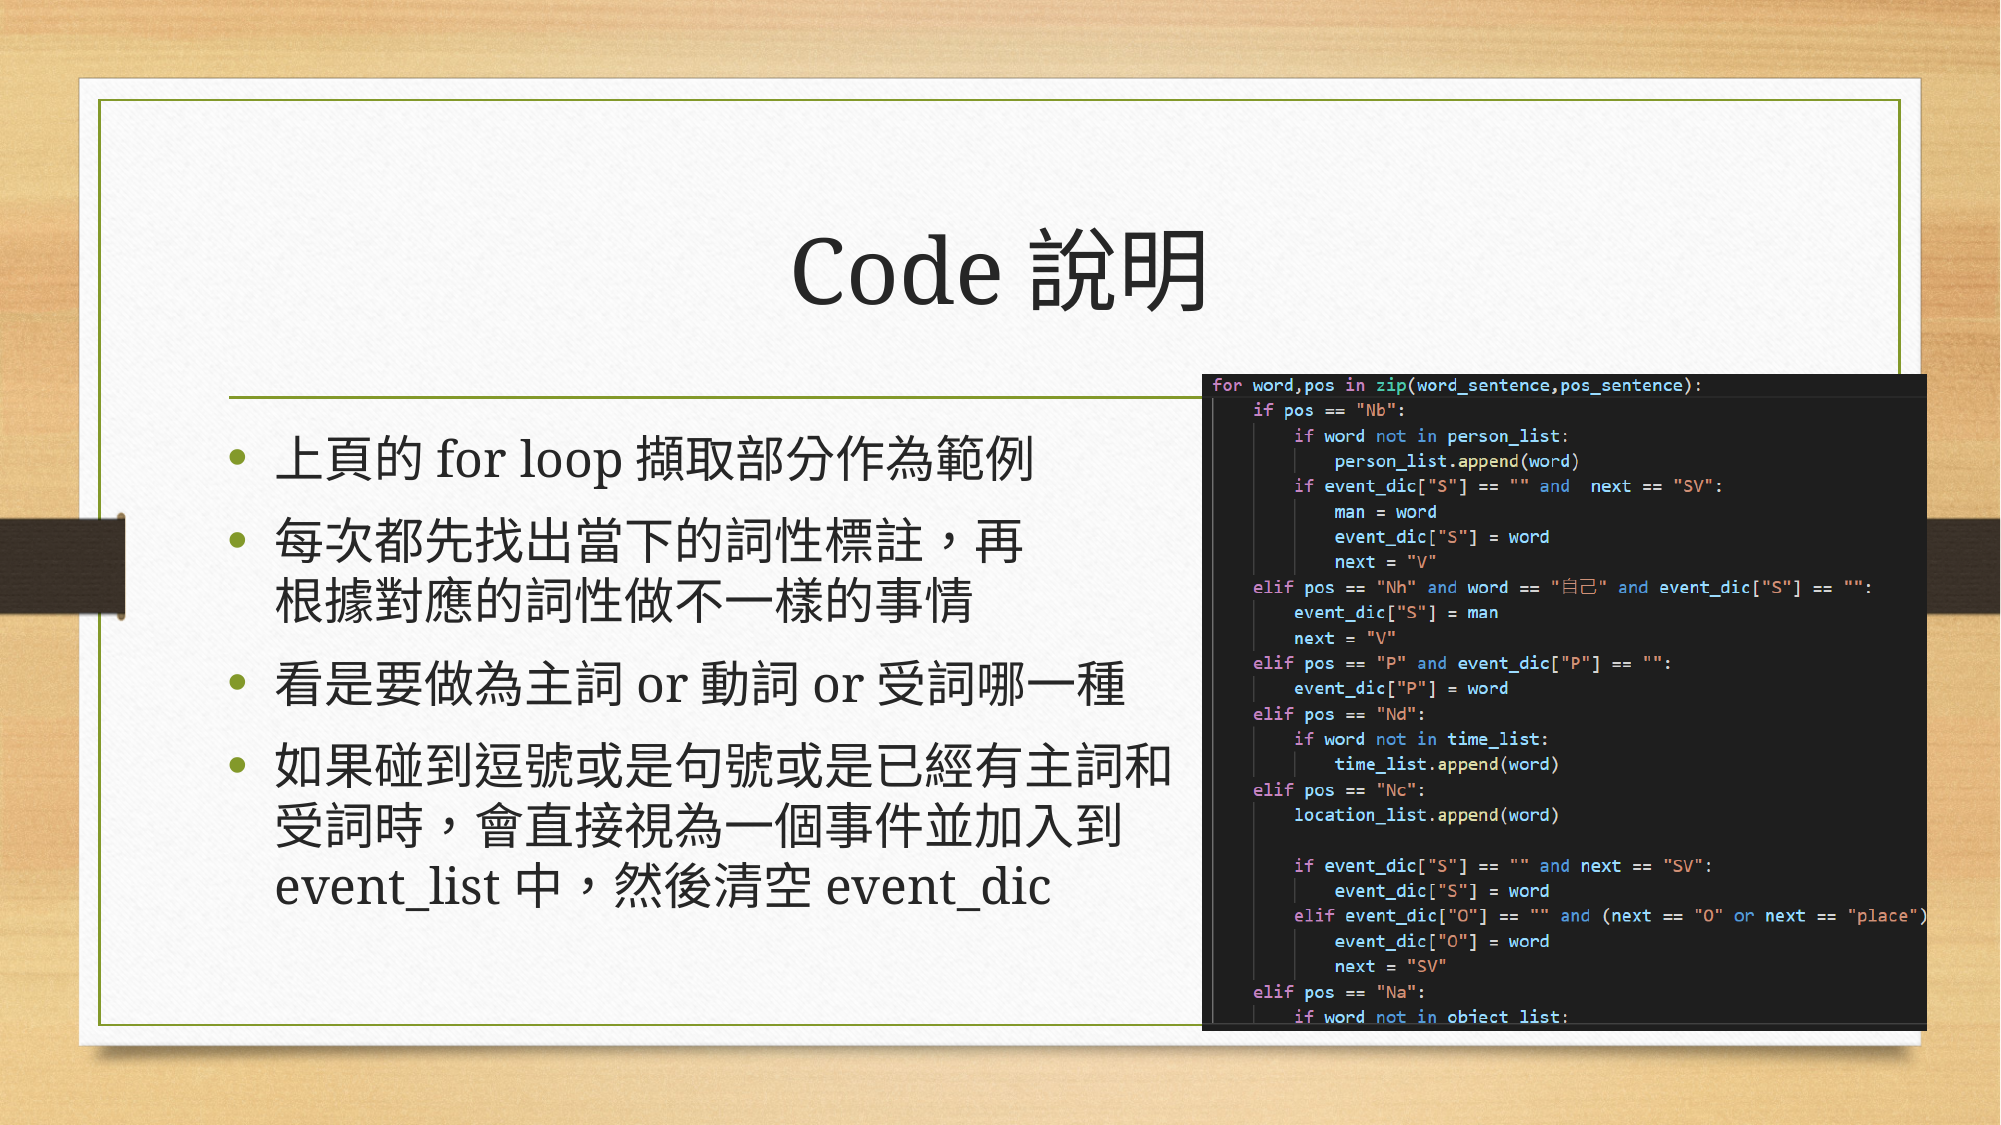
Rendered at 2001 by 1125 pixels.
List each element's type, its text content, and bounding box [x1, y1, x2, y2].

title Code說明 [212, 161, 1788, 375]
picture [0, 0, 2001, 1125]
list 上頁的for loop擷取部分作為範例 每次都先找出當下的詞性標註，再 根據對應的詞性做不一樣的事情 看是要做為主詞or動詞or受詞哪一種 如果碰到逗號或是句號或是已經有主詞和 受詞時，會直接視為一個事件並加入到 event_list中，然後清空event_dic [212, 419, 1202, 964]
